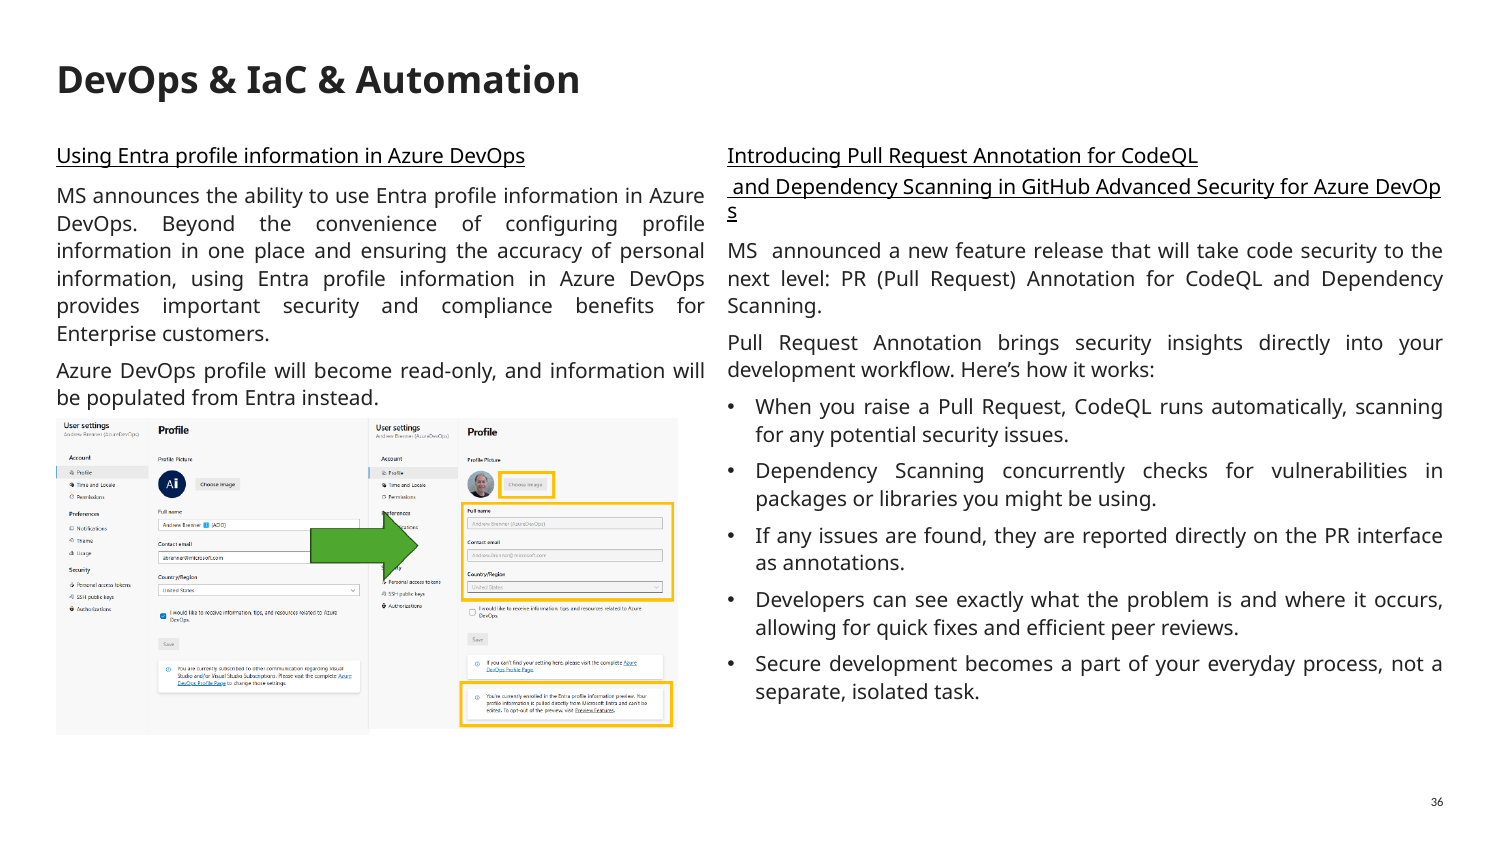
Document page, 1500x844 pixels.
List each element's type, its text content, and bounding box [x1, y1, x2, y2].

list Introducing Pull Request Annotation for CodeQL and Dependency Scanning in GitHub Advanced Security for Azure DevOps MS announced a new feature release that will take code security to the next level: PR (Pull Request) Annotation for CodeQL and Dependency Scanning. Pull Request Annotation brings security insights directly into your development workflow. Here’s how it works: When you raise a Pull Request, CodeQL runs automatically, scanning for any potential security issues. Dependency Scanning concurrently checks for vulnerabilities in packages or libraries you might be using. If any issues are found, they are reported directly on the PR interface as annotations. Developers can see exactly what the problem is and where it occurs, allowing for quick fixes and efficient peer reviews. Secure development becomes a part of your everyday process, not a separate, isolated task. [727, 140, 1444, 760]
list Using Entra profile information in Azure DevOps MS announces the ability to use Entra profile information in Azure DevOps. Beyond the convenience of configuring profile information in one place and ensuring the accuracy of personal information, using Entra profile information in Azure DevOps provides important security and compliance benefits for Enterprise customers. Azure DevOps profile will become read-only, and information will be populated from Entra instead. [56, 140, 706, 392]
title DevOps & IaC & Automation [56, 56, 1444, 113]
picture [56, 418, 678, 741]
